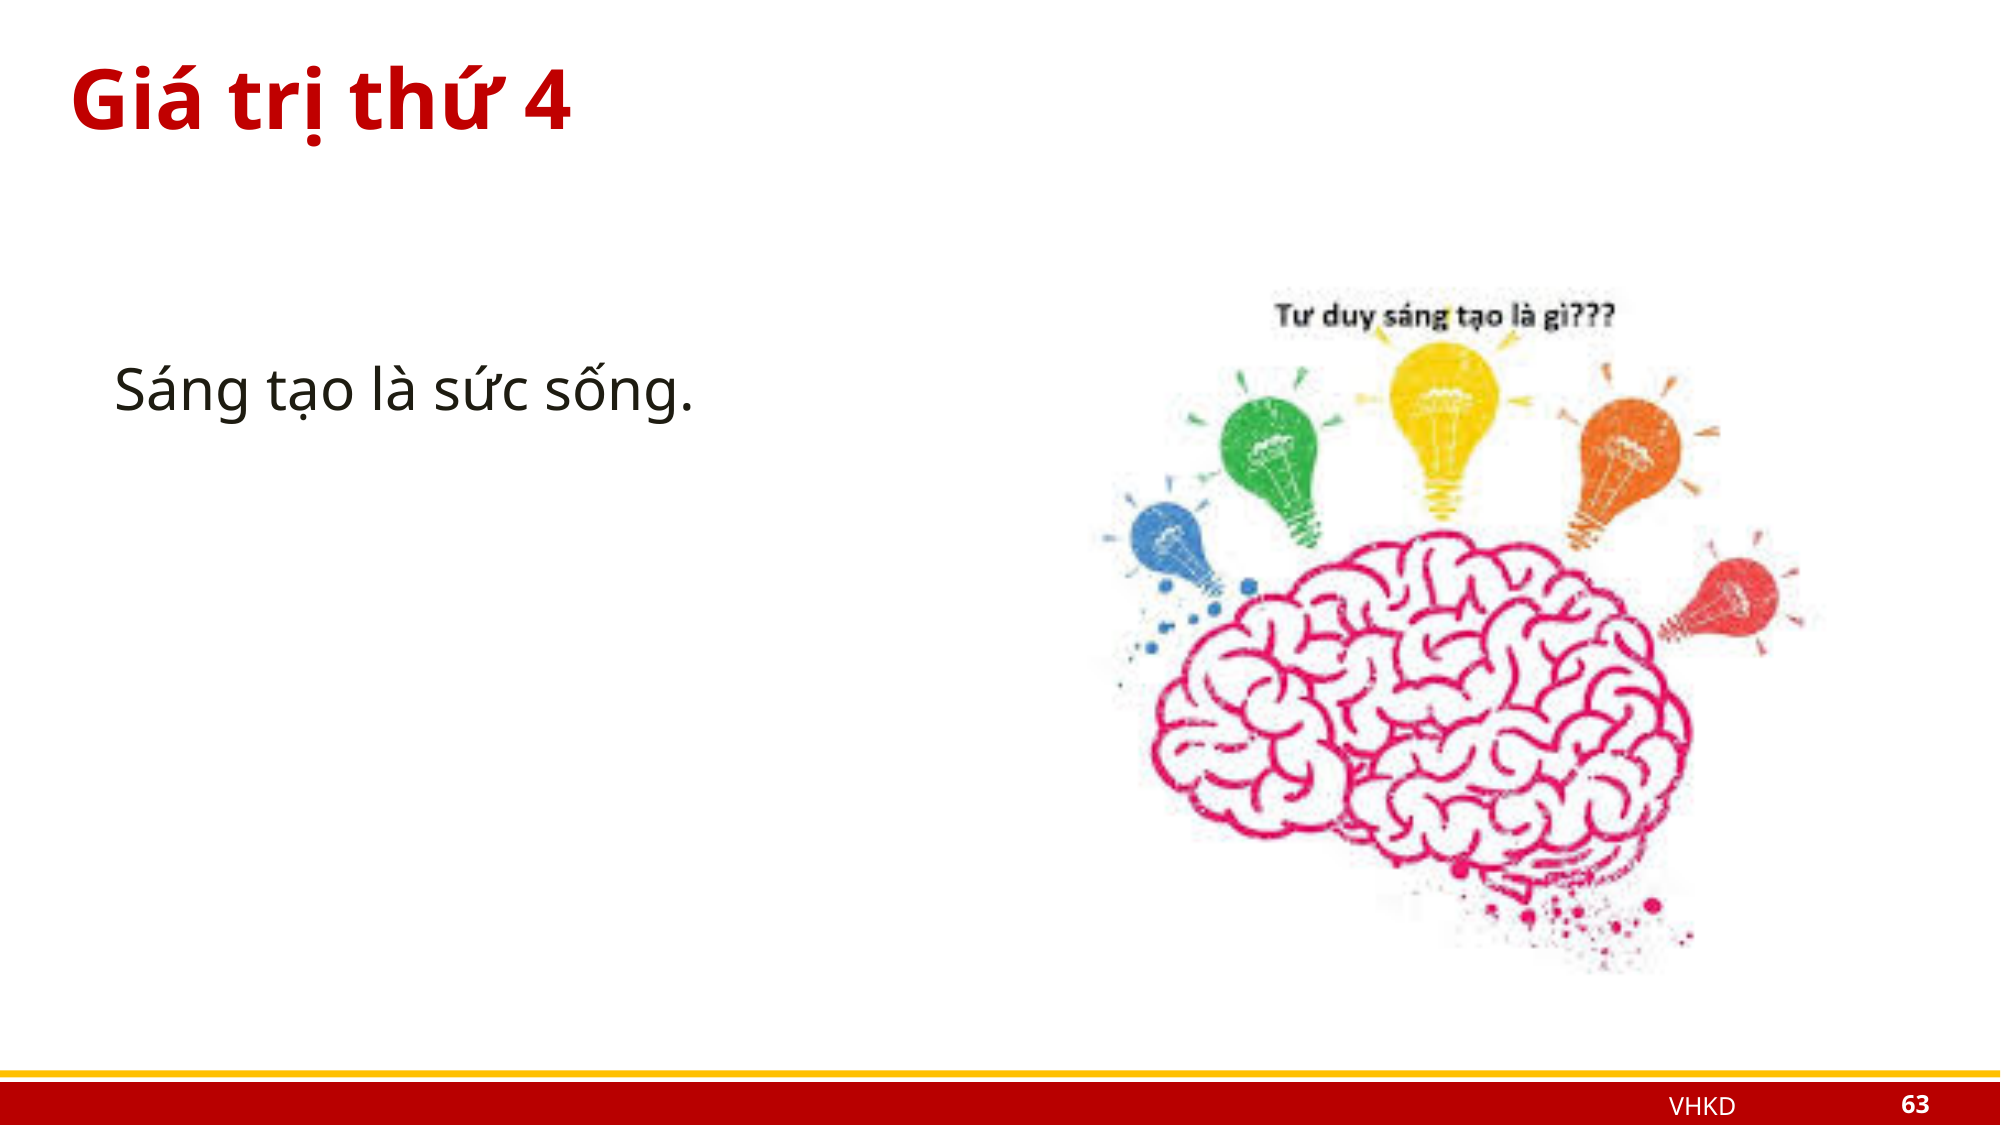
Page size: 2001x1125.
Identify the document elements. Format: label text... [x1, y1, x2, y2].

picture [1086, 262, 1830, 1006]
slide_number 63 [1815, 1082, 1945, 1125]
footer VHKD [1590, 1082, 1815, 1125]
title Giá trị thứ 4 [55, 7, 1945, 185]
list Sáng tạo là sức sống. [99, 262, 984, 1005]
